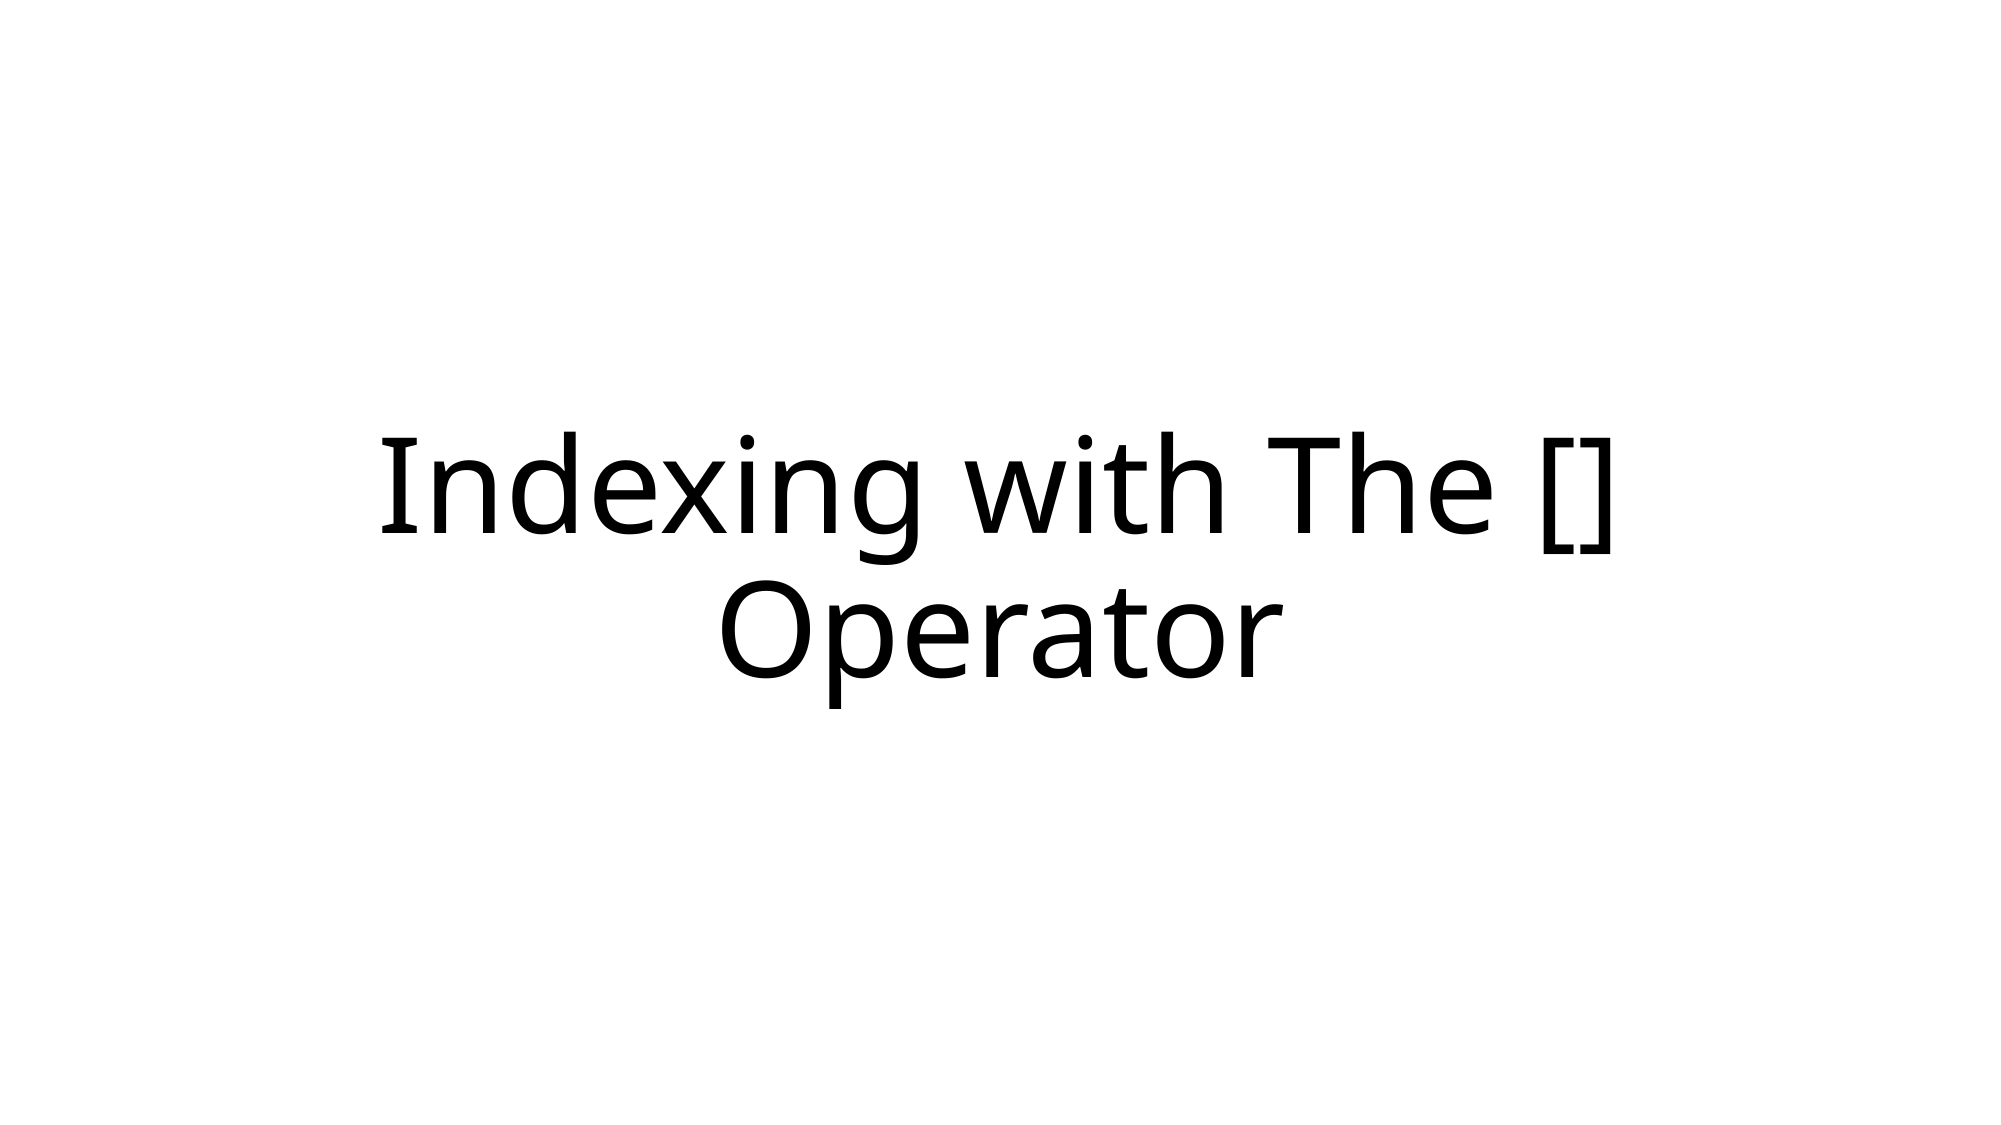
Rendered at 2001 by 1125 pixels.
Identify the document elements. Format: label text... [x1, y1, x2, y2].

title Indexing with The [] Operator [67, 423, 1933, 702]
